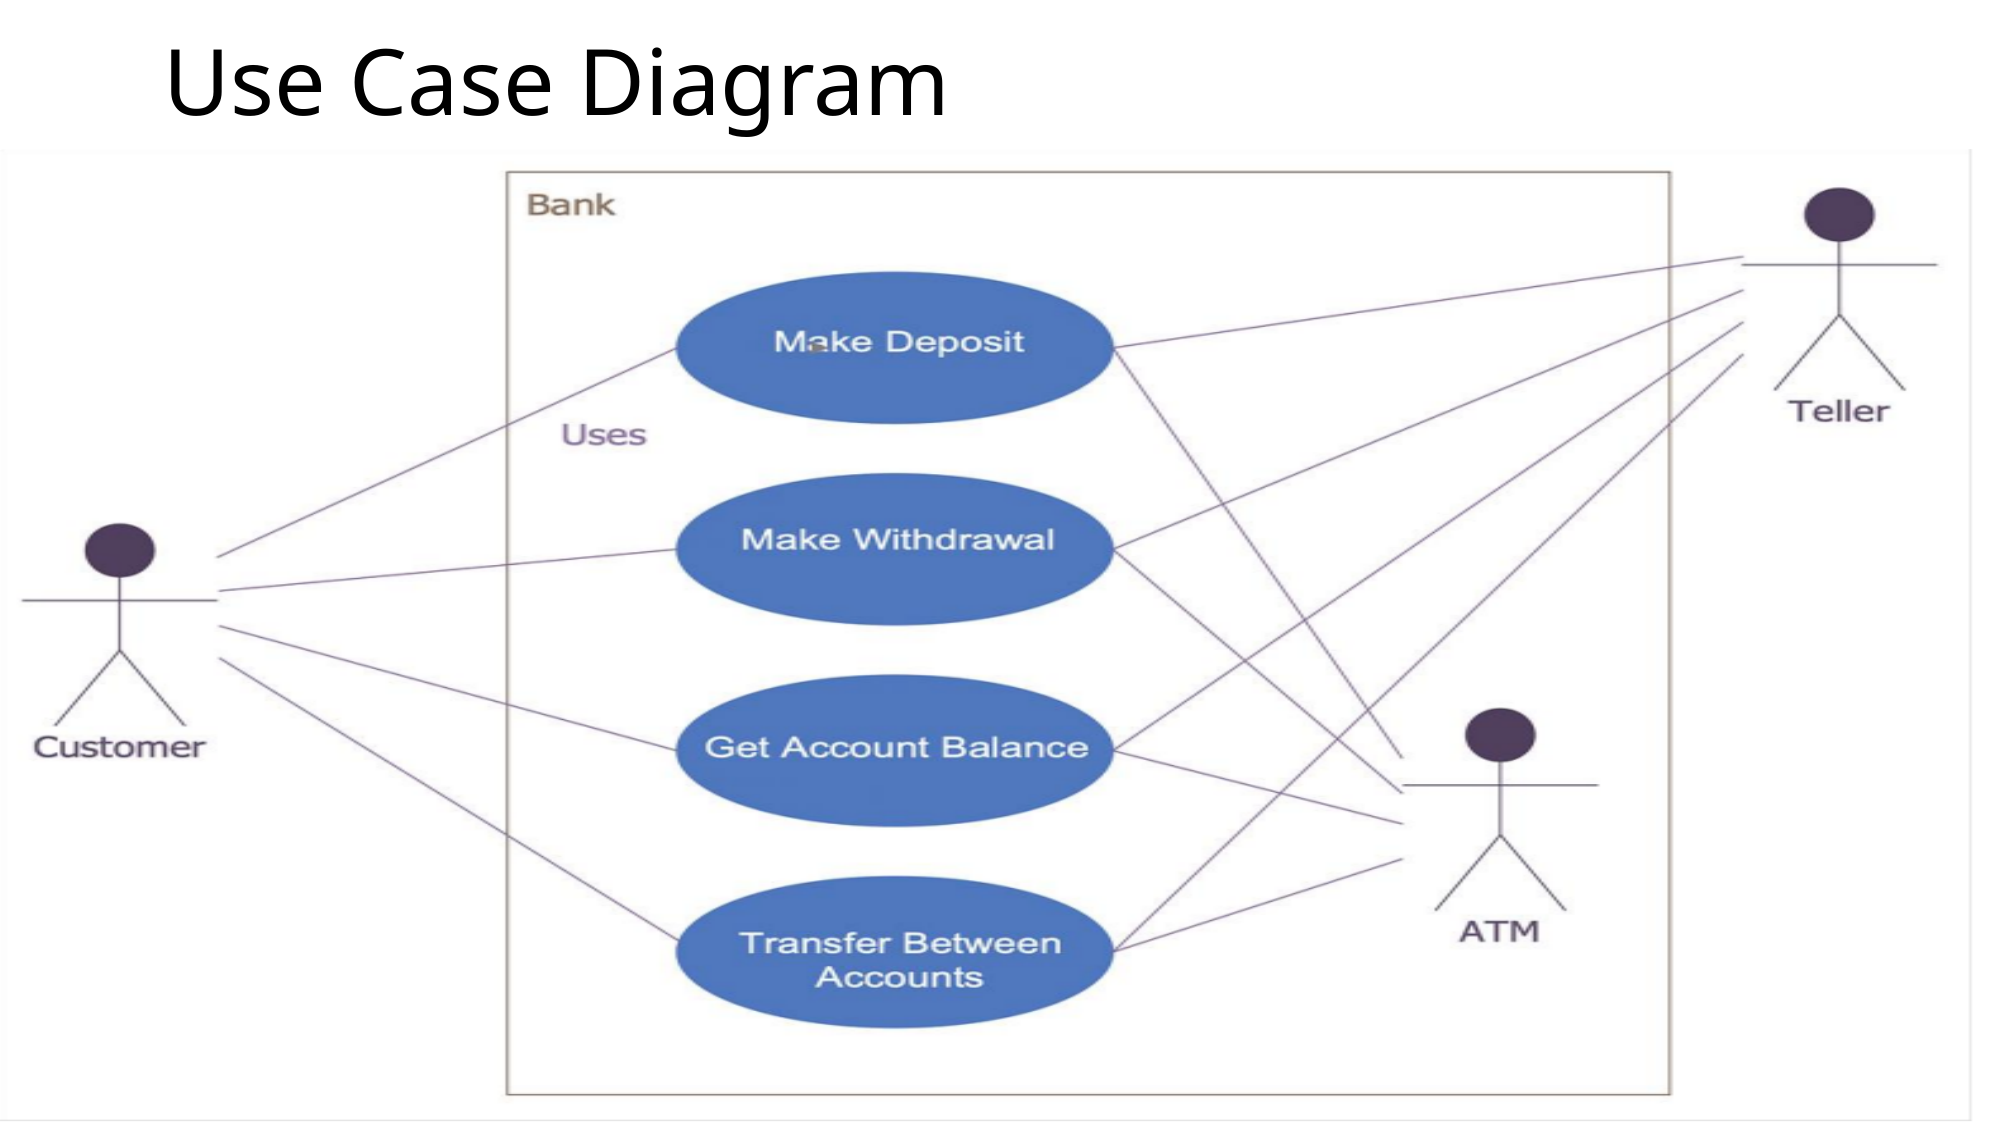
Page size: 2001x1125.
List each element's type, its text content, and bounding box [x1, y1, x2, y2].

picture [0, 149, 1980, 1125]
text_box Use Case Diagram [0, 8, 1307, 149]
